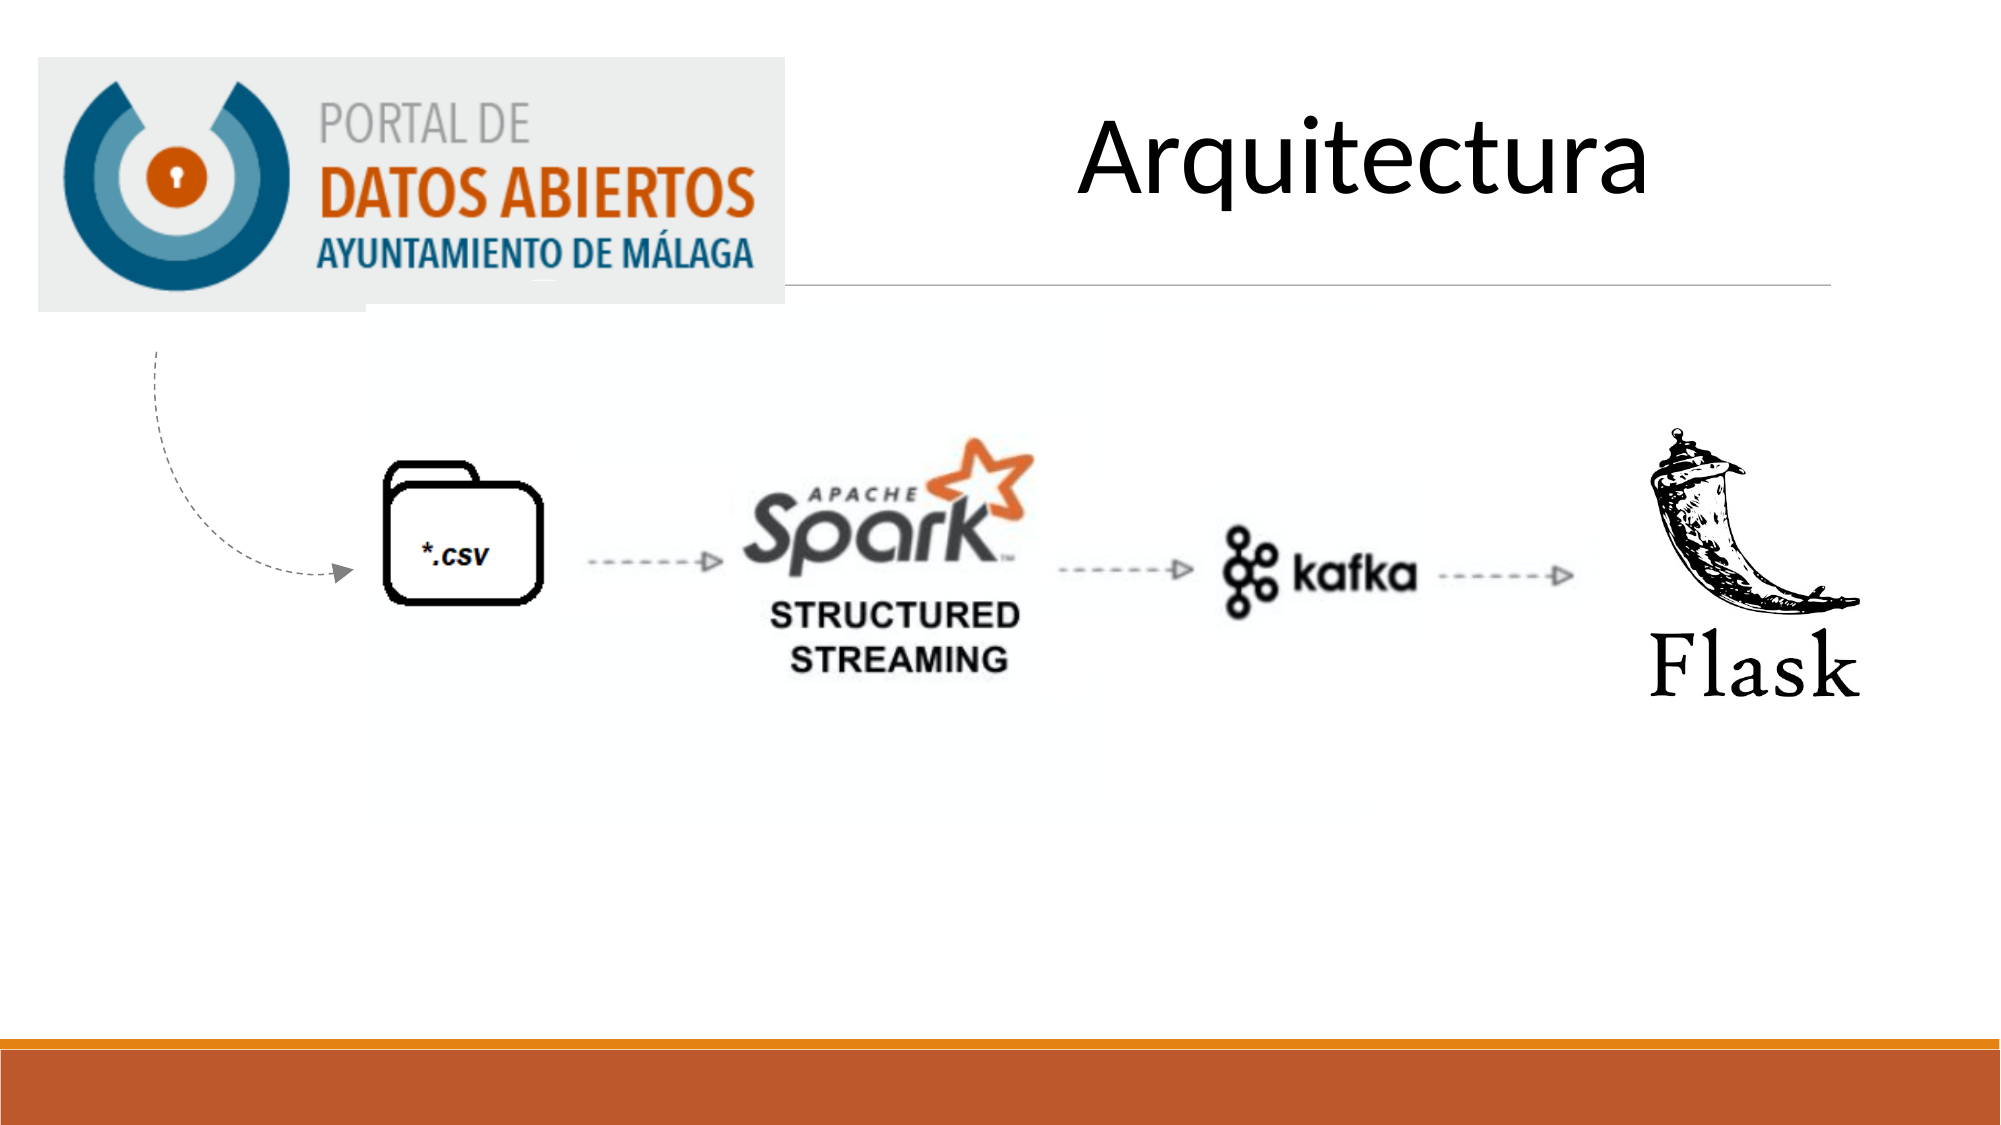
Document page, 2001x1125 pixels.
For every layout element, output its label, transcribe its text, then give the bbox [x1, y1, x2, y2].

text_box [153, 347, 354, 584]
picture [37, 57, 1958, 821]
text_box Arquitectura [1062, 74, 1667, 224]
